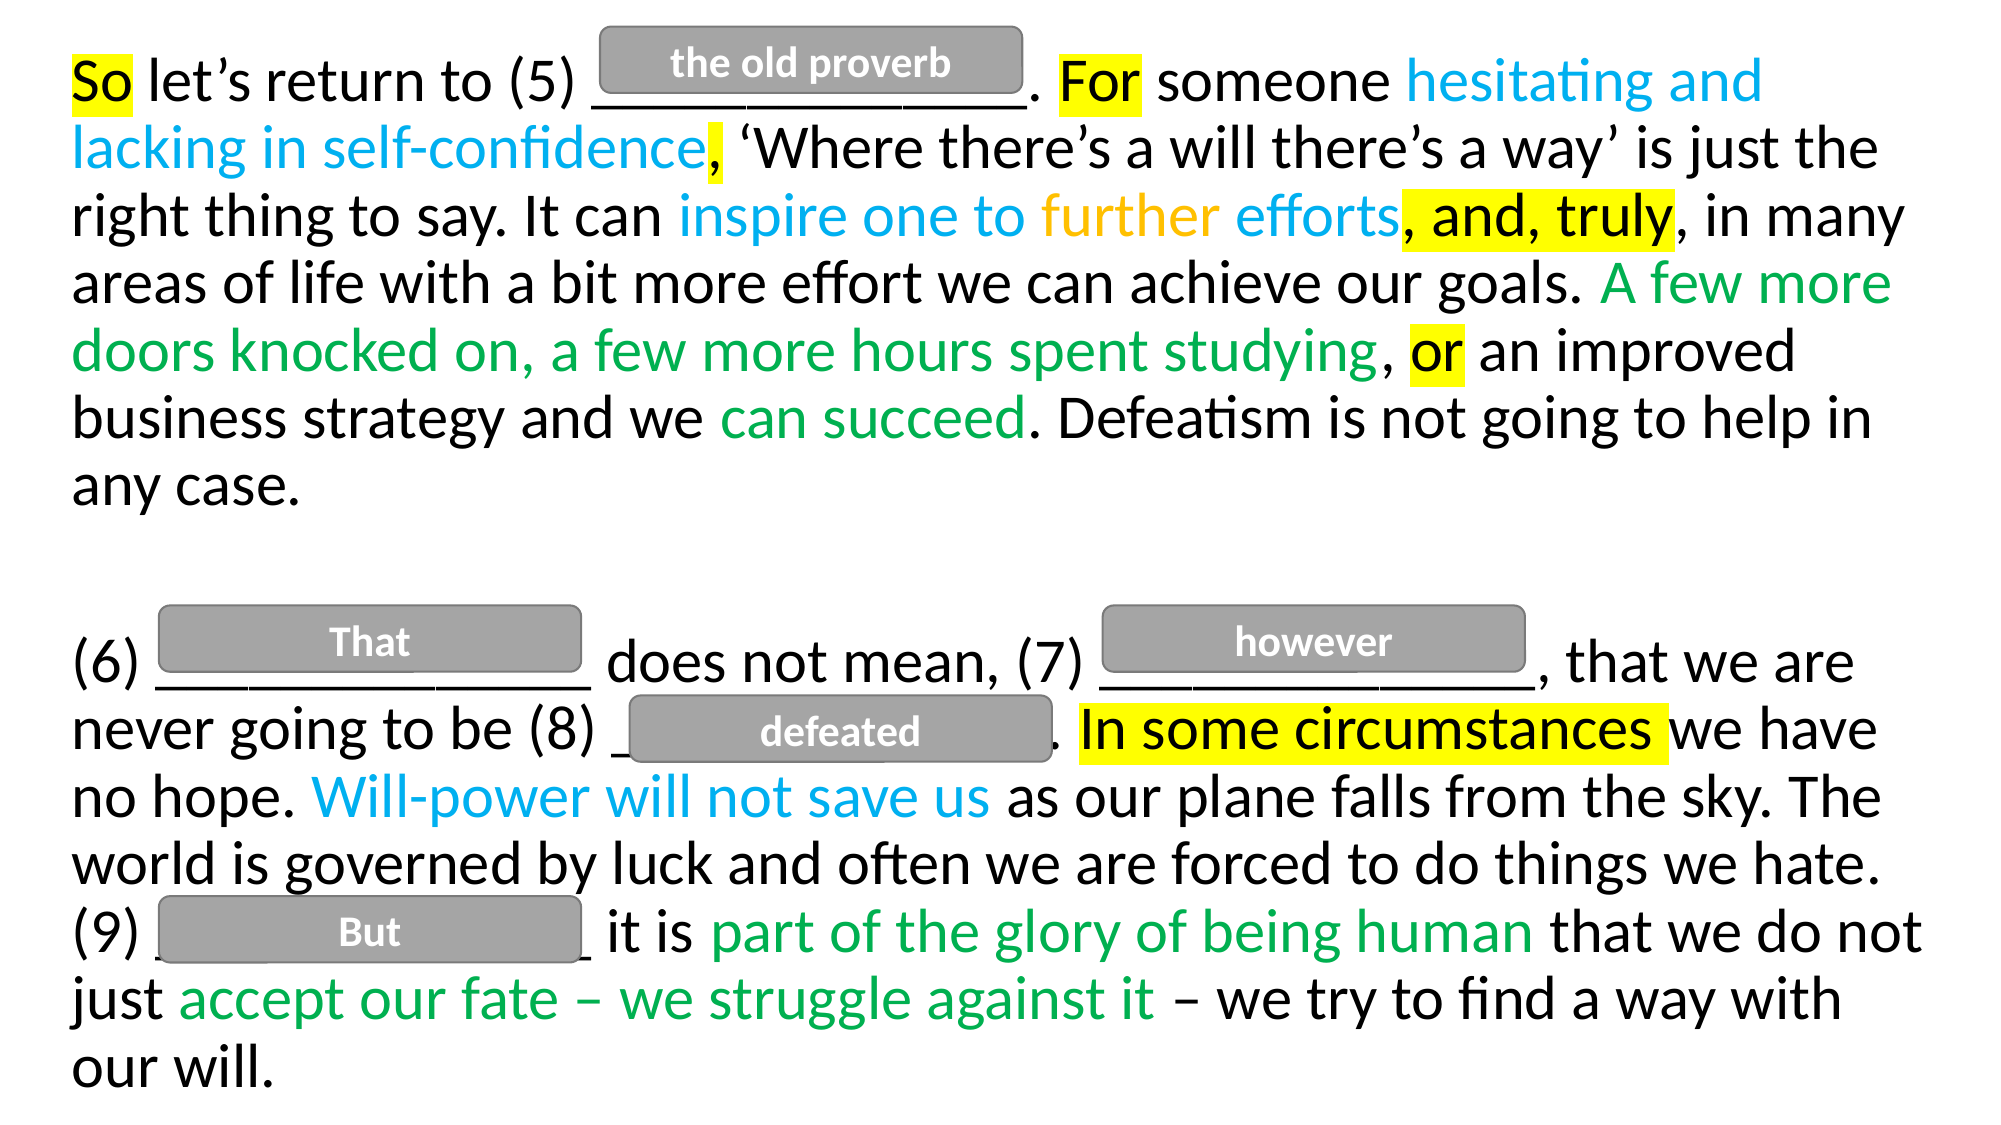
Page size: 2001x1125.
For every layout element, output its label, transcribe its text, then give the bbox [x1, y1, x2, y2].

text_box defeated [628, 694, 1053, 763]
text_box That [157, 604, 583, 673]
text_box But [157, 895, 583, 964]
text_box however [1101, 604, 1527, 673]
text_box the old proverb [598, 25, 1024, 94]
list So let’s return to (5) ______________. For someone hesitating and lacking in self-confidence, ‘Where there’s a will there’s a way’ is just the right thing to say. It can inspire one to further efforts, and, truly, in many areas of life with a bit more effort we can achieve our goals. A few more doors knocked on, a few more hours spent studying, or an improved business strategy and we can succeed. Defeatism is not going to help in any case. (6) ______________ does not mean, (7) ______________, that we are never going to be (8) ______________. In some circumstances we have no hope. Will-power will not save us as our plane falls from the sky. The world is governed by luck and often we are forced to do things we hate. (9) ______________ it is part of the glory of being human that we do not just accept our fate – we struggle against it – we try to find a way with our will. [56, 39, 1944, 1086]
